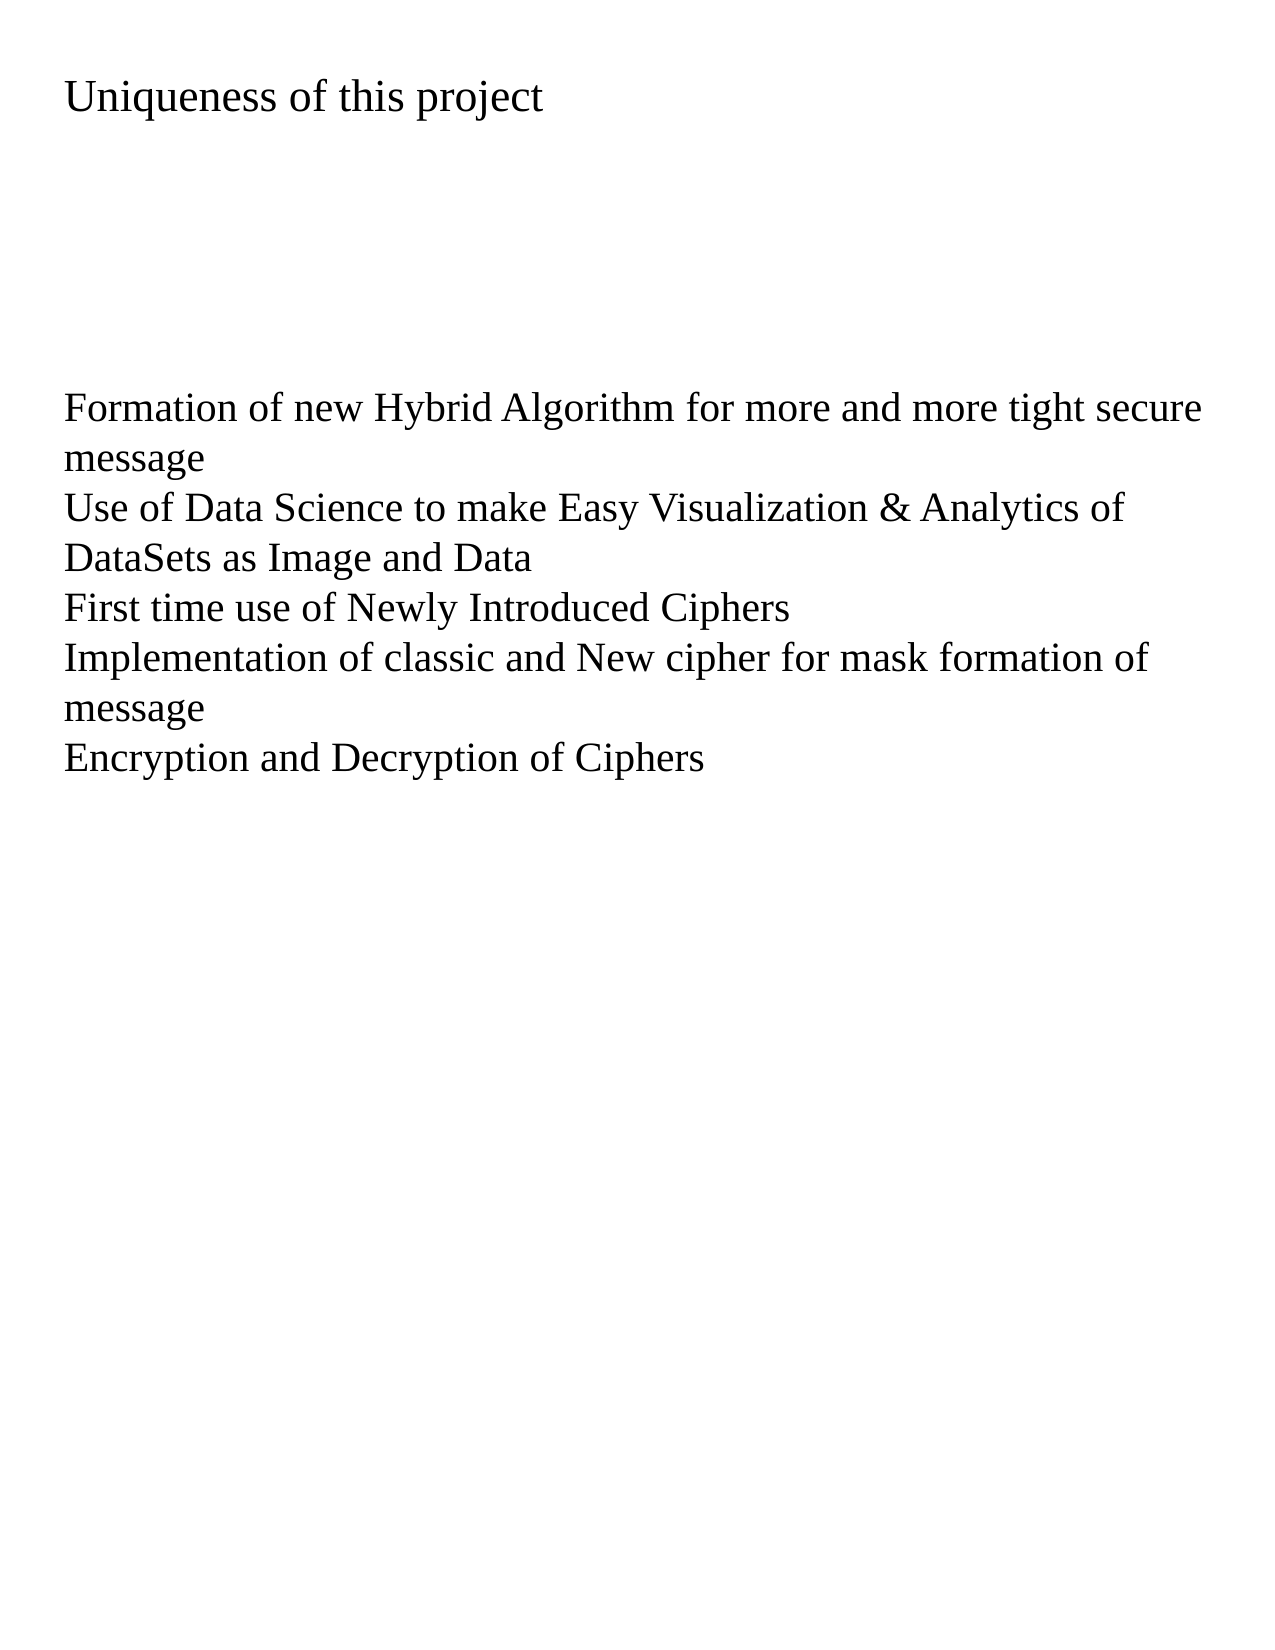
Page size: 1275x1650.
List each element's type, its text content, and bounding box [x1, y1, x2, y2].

title Uniqueness of this project [63, 66, 1212, 330]
list Formation of new Hybrid Algorithm for more and more tight secure message Use of Data Science to make Easy Visualization & Analytics of DataSets as Image and Data First time use of Newly Introduced Ciphers Implementation of classic and New cipher for mask formation of message Encryption and Decryption of Ciphers [63, 379, 1212, 1469]
